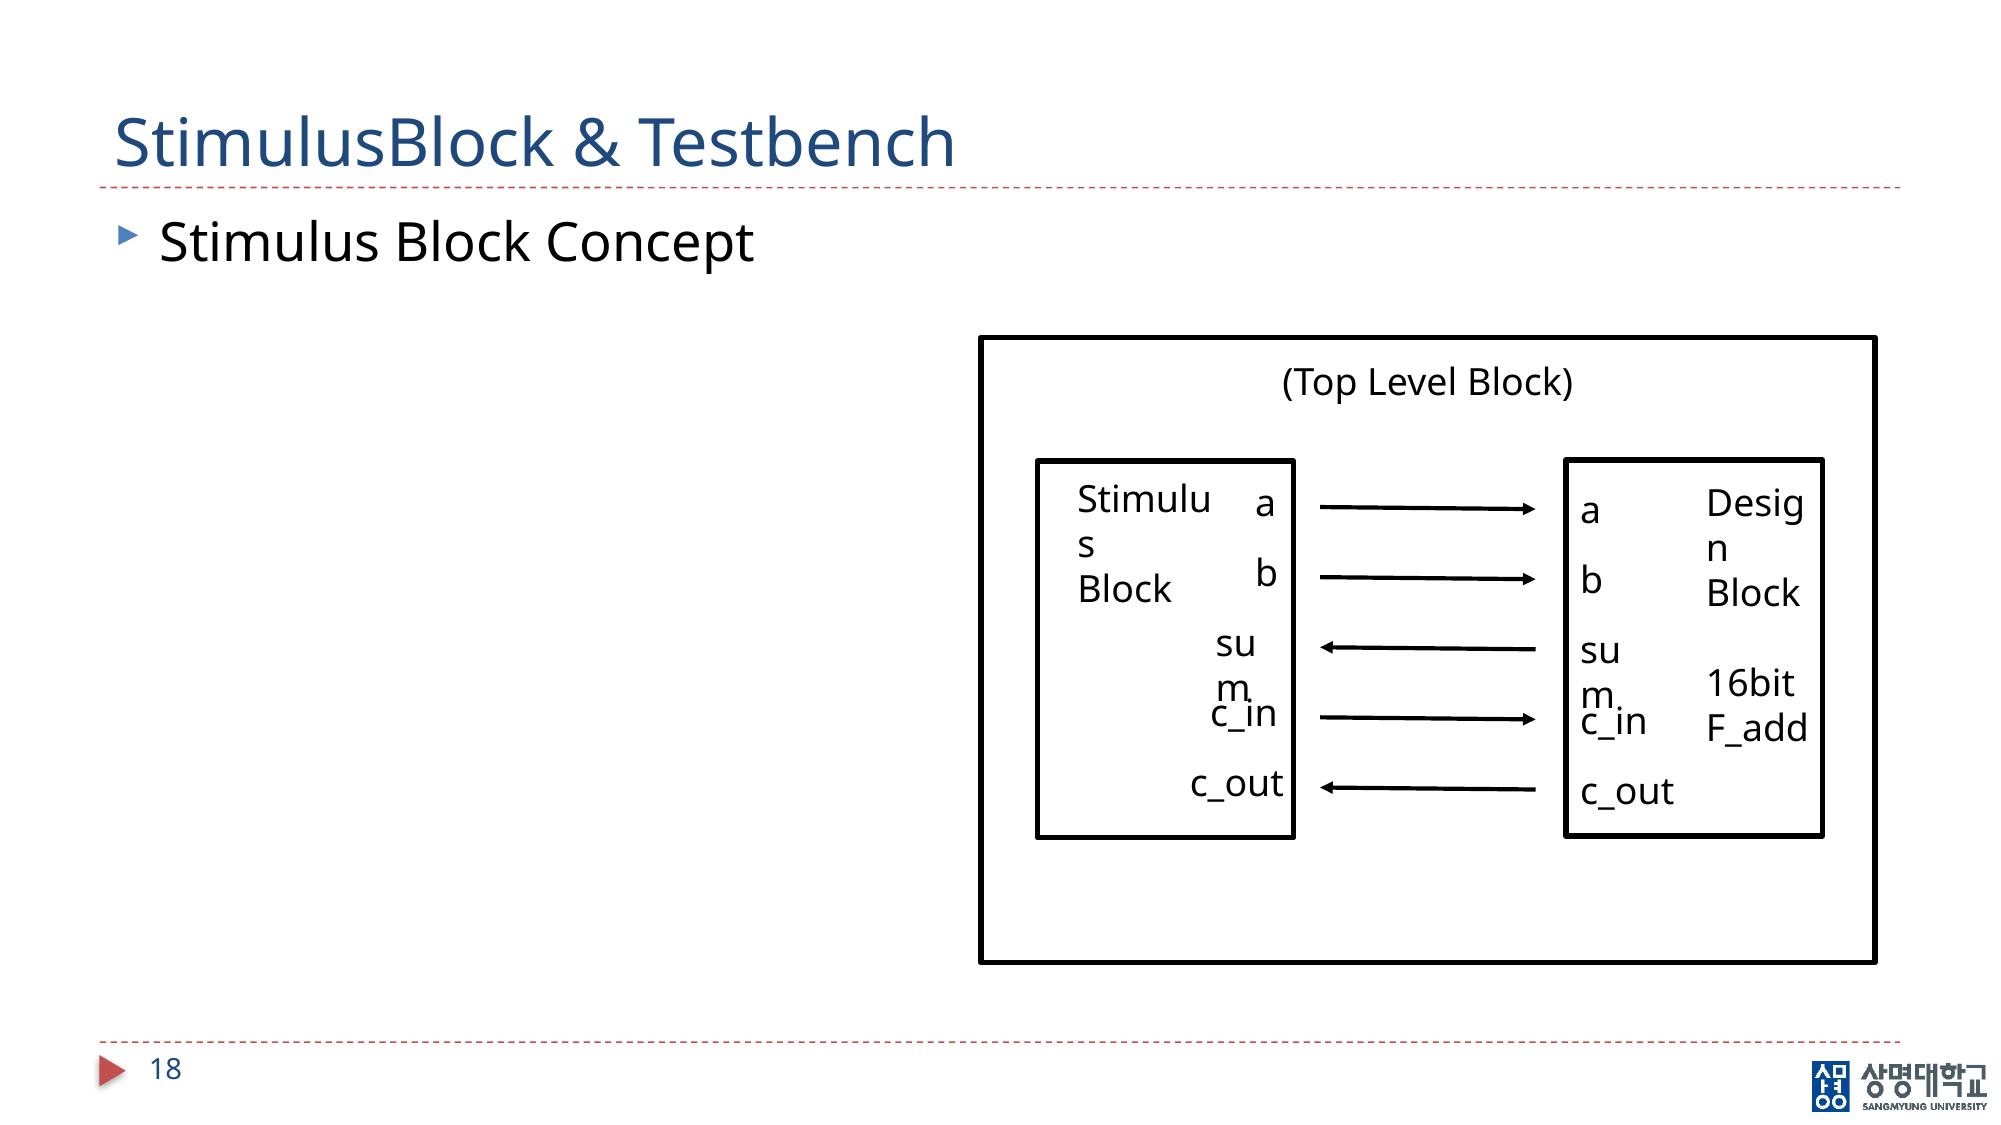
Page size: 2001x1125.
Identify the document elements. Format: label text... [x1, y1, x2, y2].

picture [1812, 1061, 1987, 1112]
title StimulusBlock & Testbench [99, 24, 1900, 188]
text_box [324, 196, 1675, 396]
slide_number 18 [133, 1042, 568, 1103]
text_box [980, 337, 1876, 963]
list Stimulus Block Concept [99, 200, 1900, 1010]
